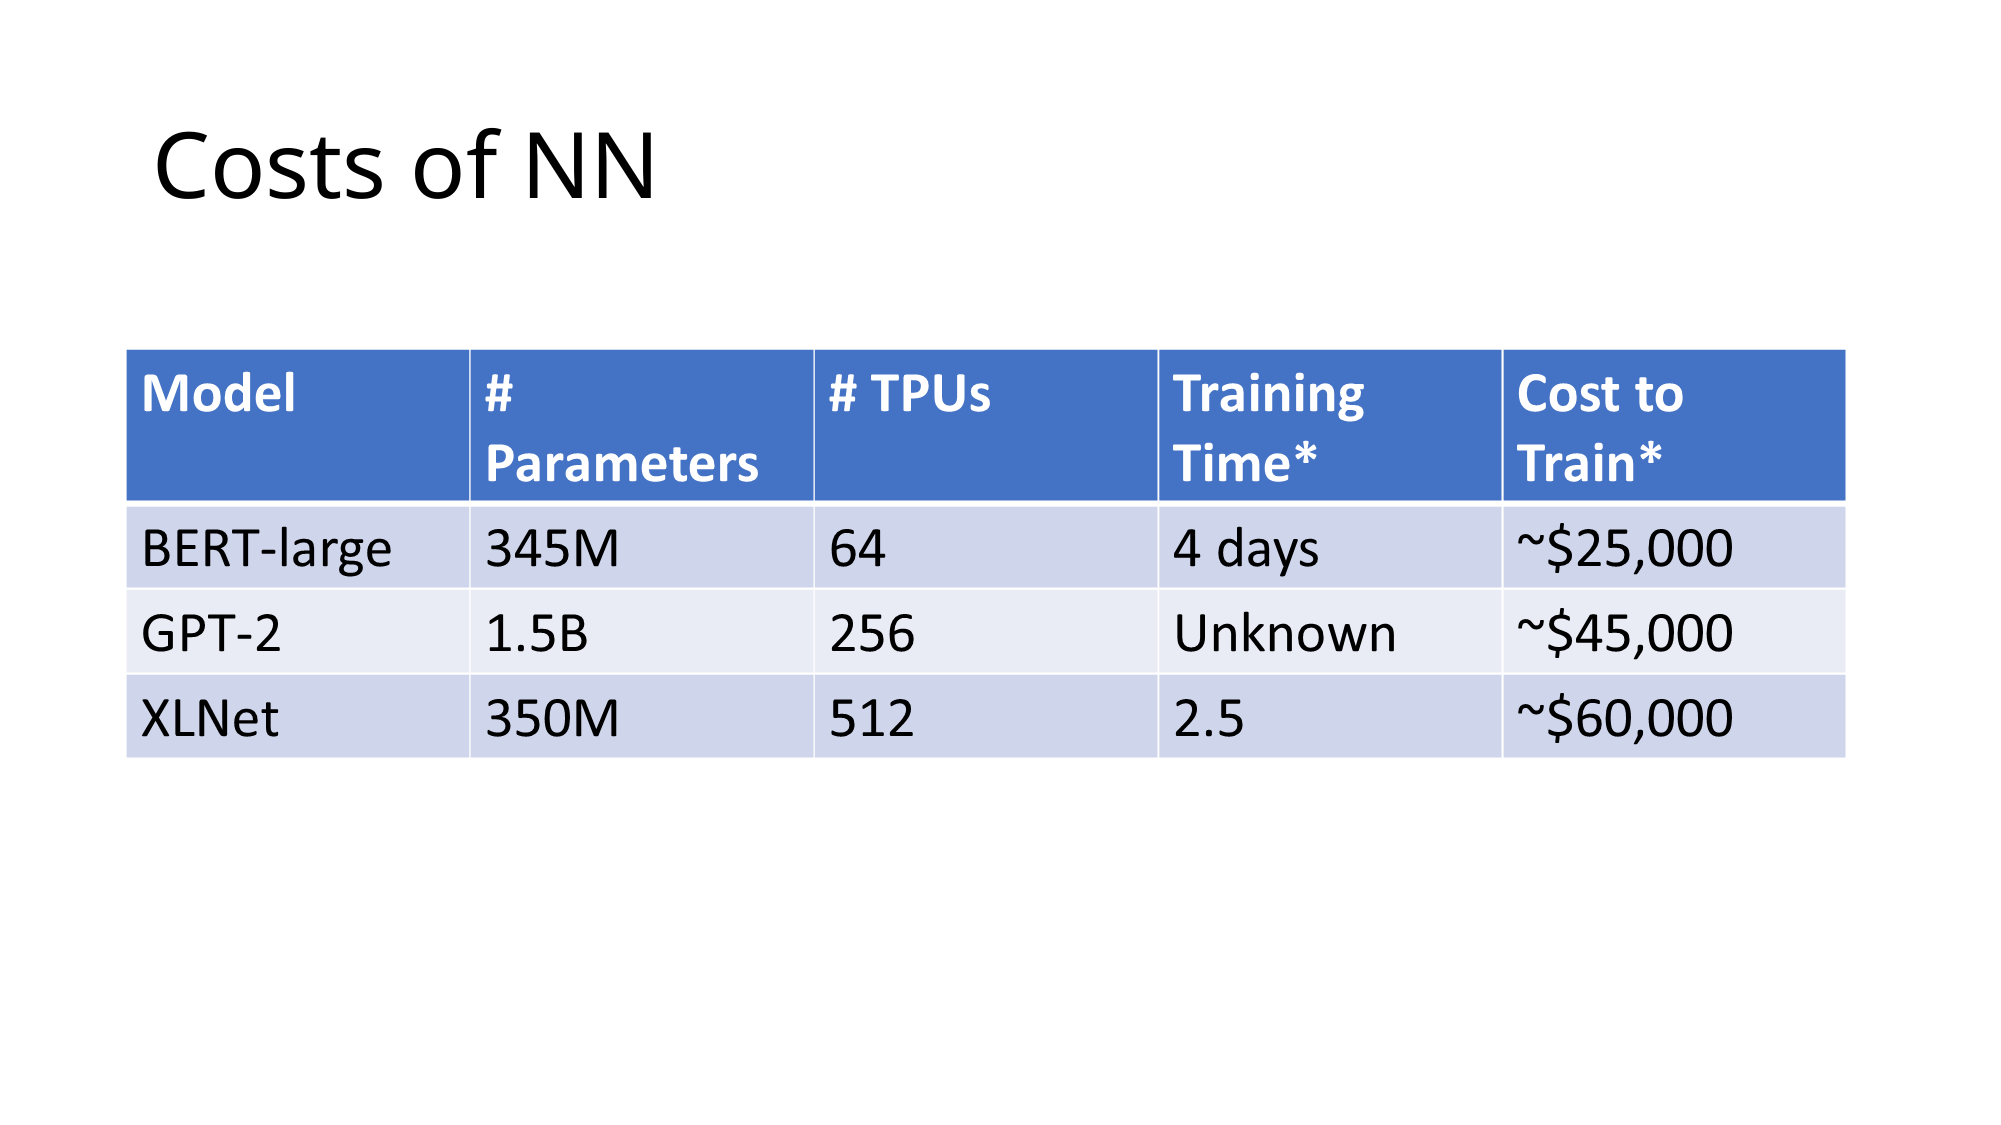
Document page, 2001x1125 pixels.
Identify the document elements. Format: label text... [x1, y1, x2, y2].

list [124, 339, 1850, 786]
title Costs of NN [137, 59, 1863, 278]
